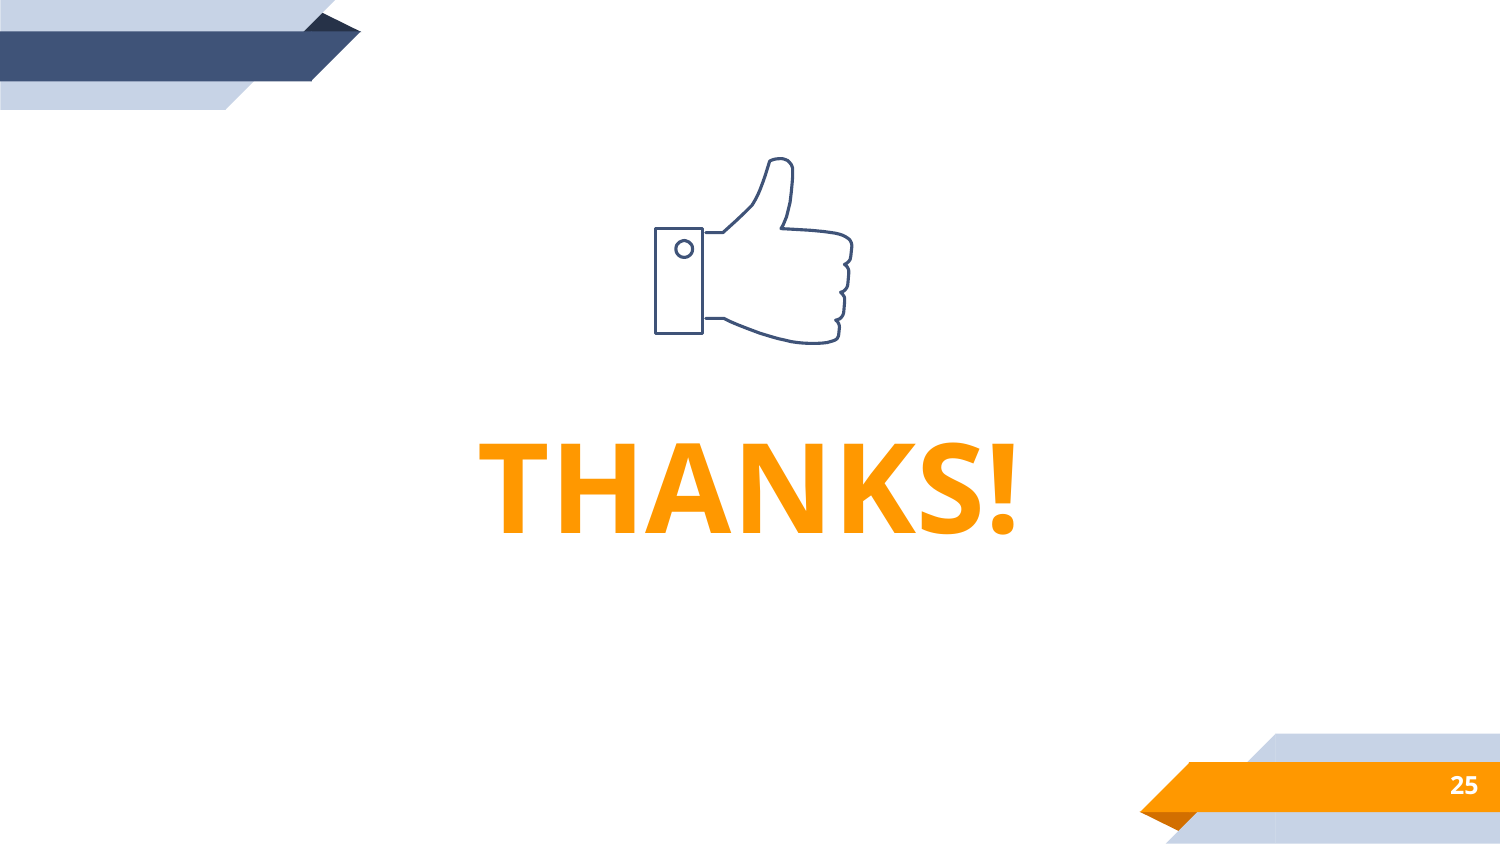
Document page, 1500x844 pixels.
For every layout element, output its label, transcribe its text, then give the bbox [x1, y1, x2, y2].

slide_number 25 [1249, 760, 1494, 813]
title THANKS! [209, 387, 1291, 579]
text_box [655, 158, 853, 344]
